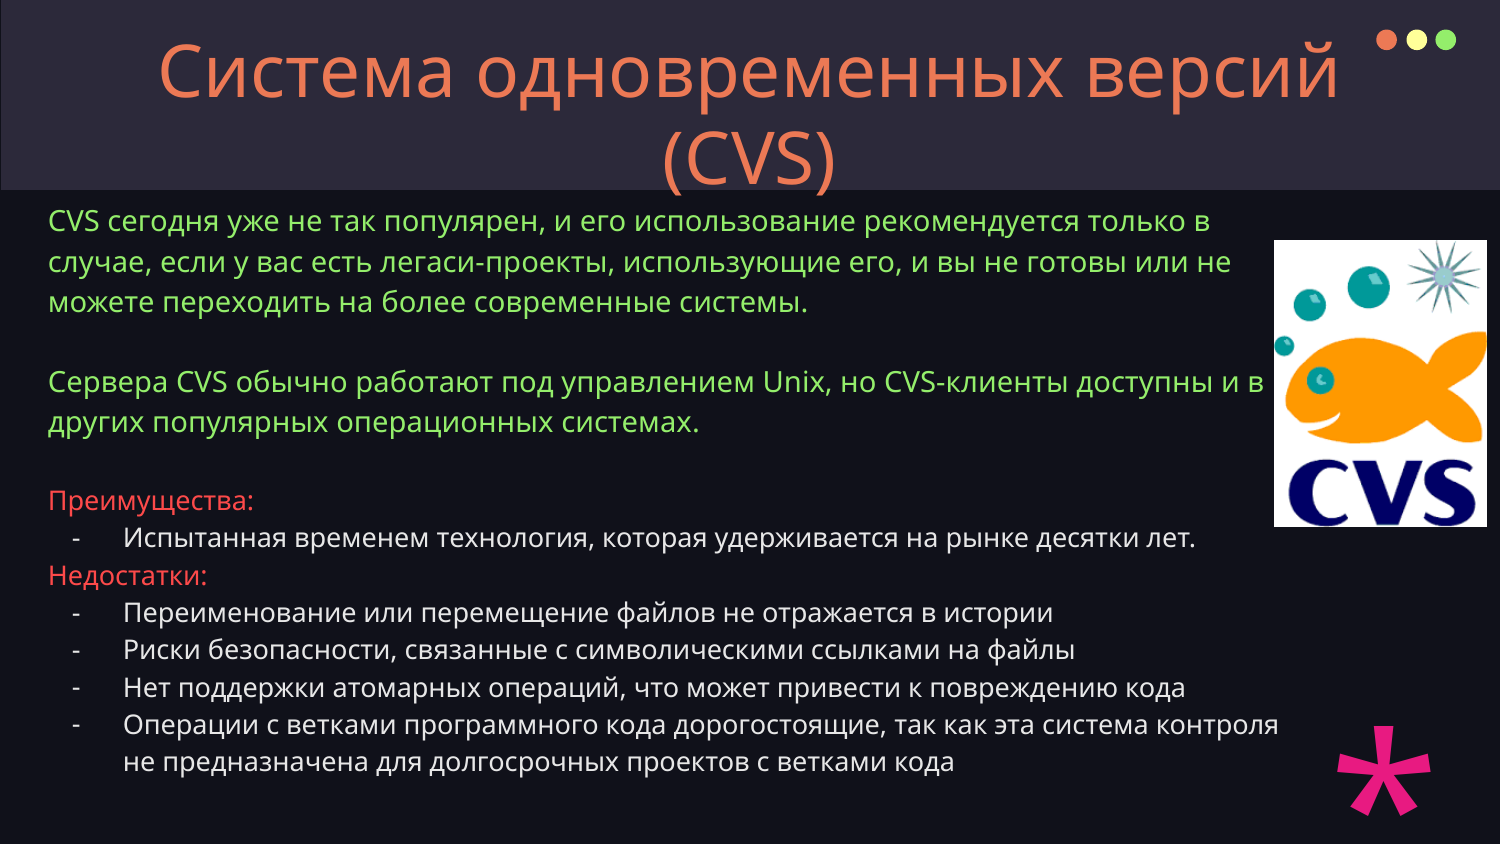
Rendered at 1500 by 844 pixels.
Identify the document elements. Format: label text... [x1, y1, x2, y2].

text_box * [1314, 663, 1400, 794]
picture [1273, 239, 1487, 527]
title Система одновременных версий (CVS) [117, 9, 1383, 104]
subtitle CVS сегодня уже не так популярен, и его использование рекомендуется только в случае, если у вас есть легаси-проекты, использующие его, и вы не готовы или не можете переходить на более современные системы. Сервера CVS обычно работают под управлением Unix, но CVS-клиенты доступны и в других популярных операционных системах. Преимущества: Испытанная временем технология, которая удерживается на рынке десятки лет. Недостатки: Переименование или перемещение файлов не отражается в истории Риски безопасности, связанные с символическими ссылками на файлы Нет поддержки атомарных операций, что может привести к повреждению кода Операции с ветками программного кода дорогостоящие, так как эта система контроля не предназначена для долгосрочных проектов с ветками кода [32, 182, 1327, 687]
